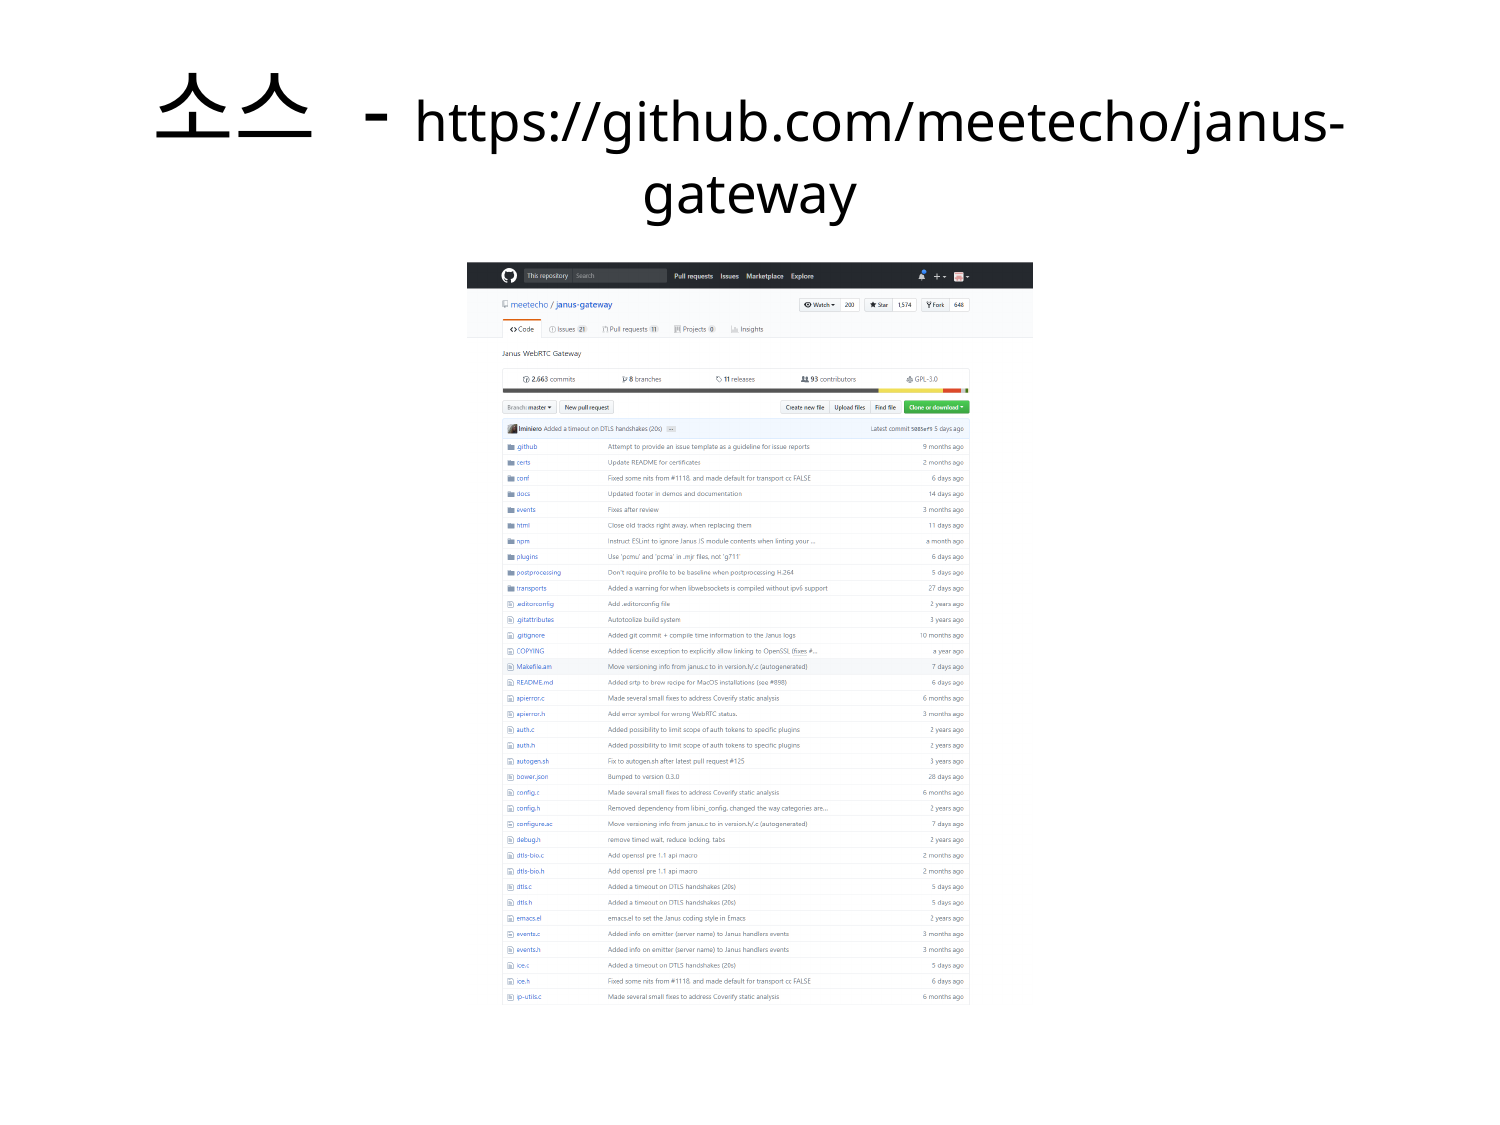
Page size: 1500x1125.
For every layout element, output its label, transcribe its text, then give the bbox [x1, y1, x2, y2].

title 소스 - https://github.com/meetecho/janus-gateway [75, 45, 1425, 233]
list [466, 262, 1033, 1006]
